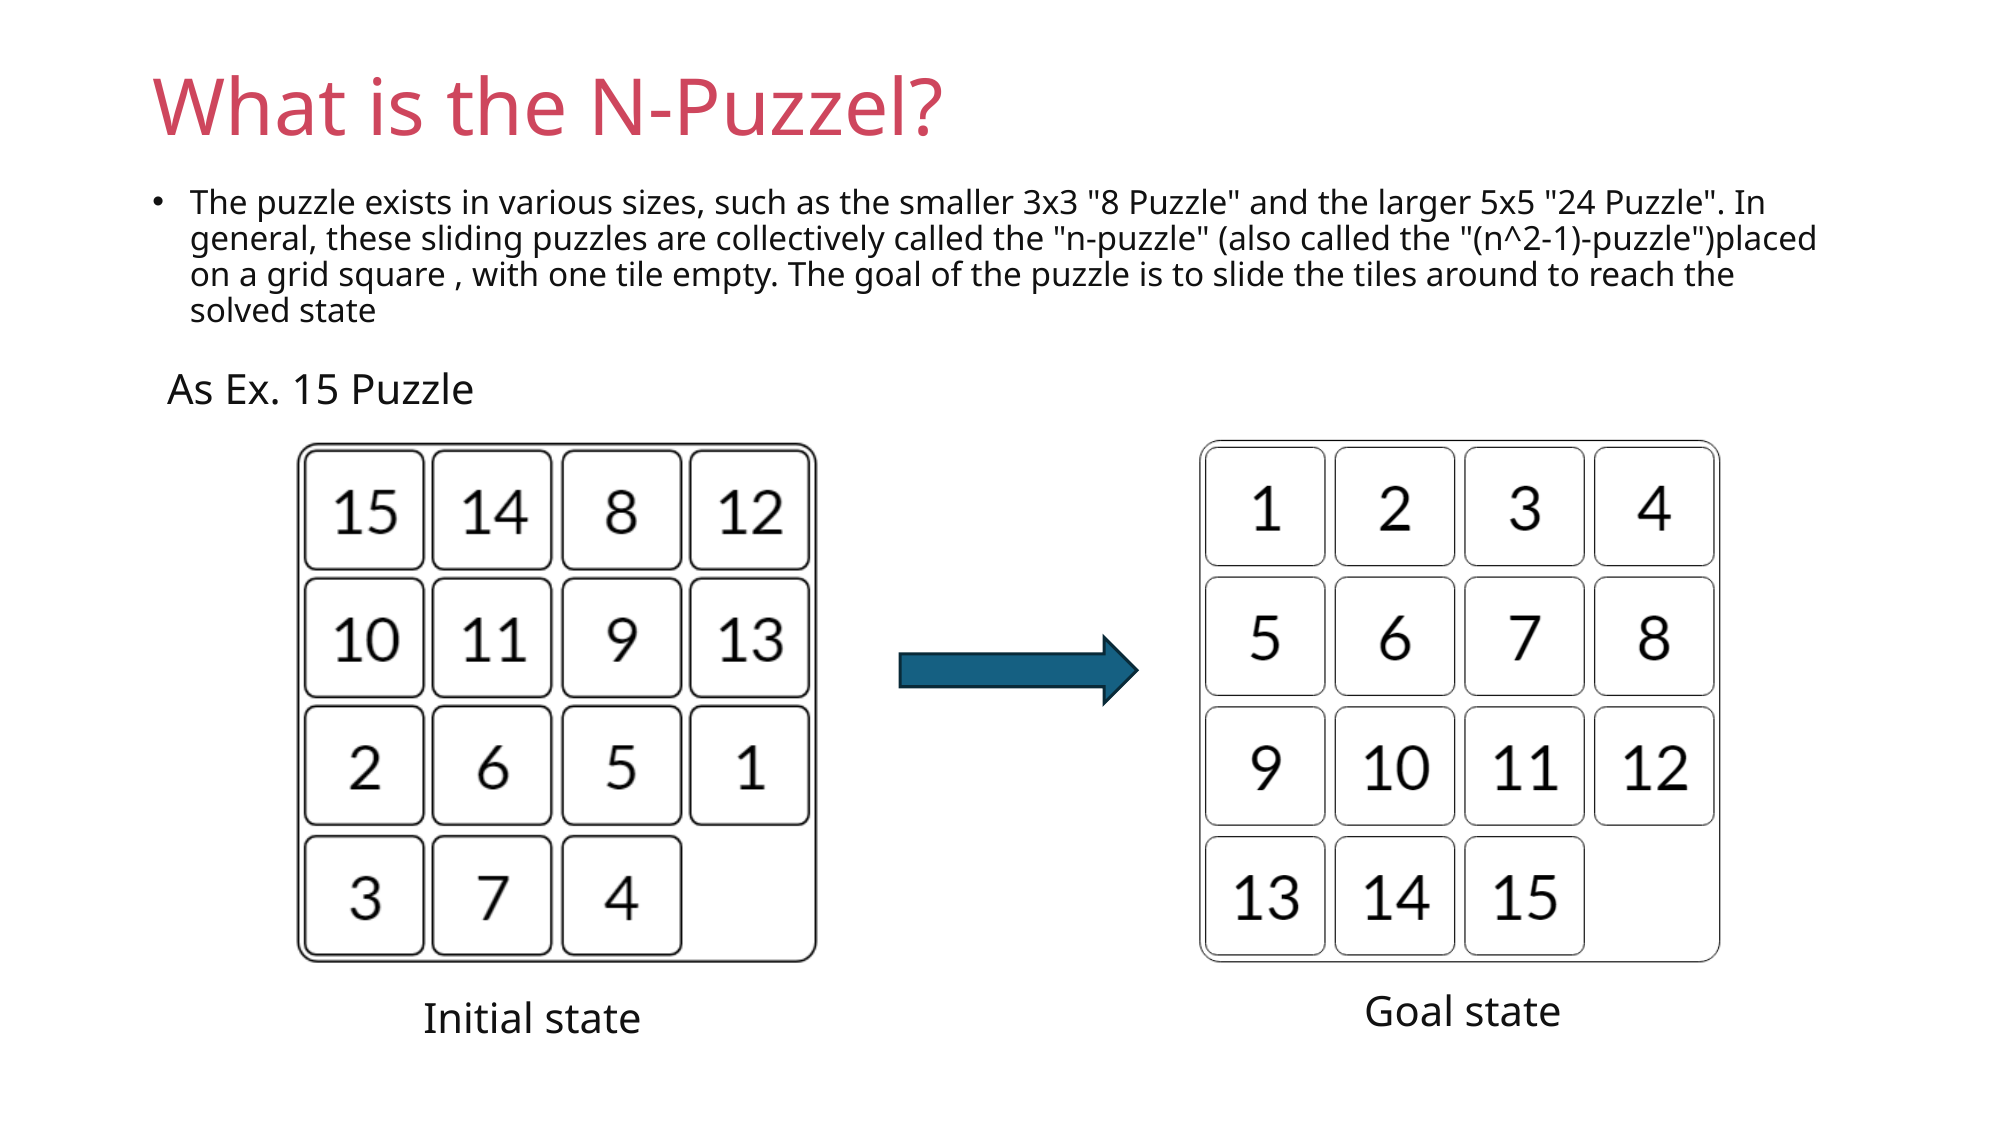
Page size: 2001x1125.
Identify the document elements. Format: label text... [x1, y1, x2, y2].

text_box Initial state [408, 984, 790, 1050]
text_box As Ex. 15 Puzzle [152, 355, 989, 421]
picture [1172, 416, 1742, 991]
list The puzzle exists in various sizes, such as the smaller 3x3 "8 Puzzle" and the larger 5x5 "24 Puzzle". In general, these sliding puzzles are collectively called the "n-puzzle" (also called the "(n^2-1)-puzzle")placed on a grid square , with one tile empty. The goal of the puzzle is to slide the tiles around to reach the solved state [137, 178, 1863, 356]
picture [289, 437, 828, 970]
title What is the N-Puzzel? [137, 59, 1863, 161]
text_box Goal state [1349, 991, 1731, 1042]
text_box [898, 633, 1140, 707]
